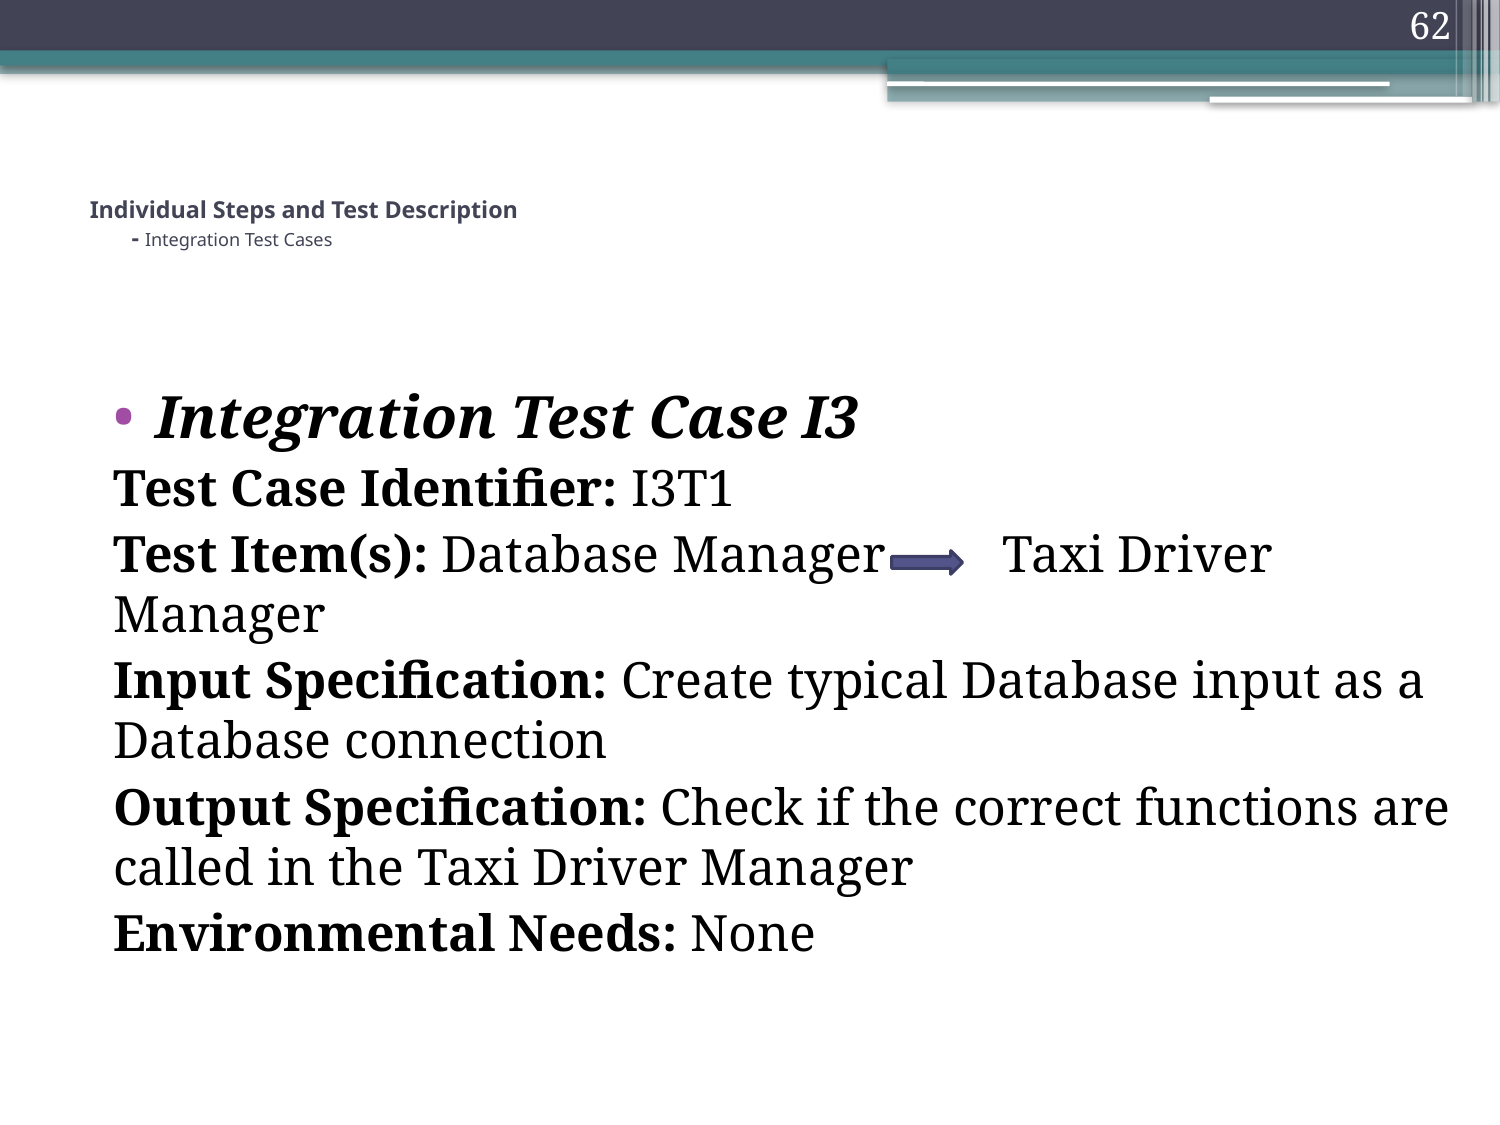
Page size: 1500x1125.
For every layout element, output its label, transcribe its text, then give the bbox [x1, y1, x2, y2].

list Integration Test Case I3 Test Case Identifier: I3T1 Test Item(s): Database Manager Taxi Driver Manager Input Specification: Create typical Database input as a Database connection Output Specification: Check if the correct functions are called in the Taxi Driver Manager Environmental Needs: None [80, 372, 1466, 1075]
slide_number 62 [1341, 0, 1466, 61]
title Individual Steps and Test Description - Integration Test Cases [75, 130, 1425, 303]
text_box [890, 549, 964, 576]
